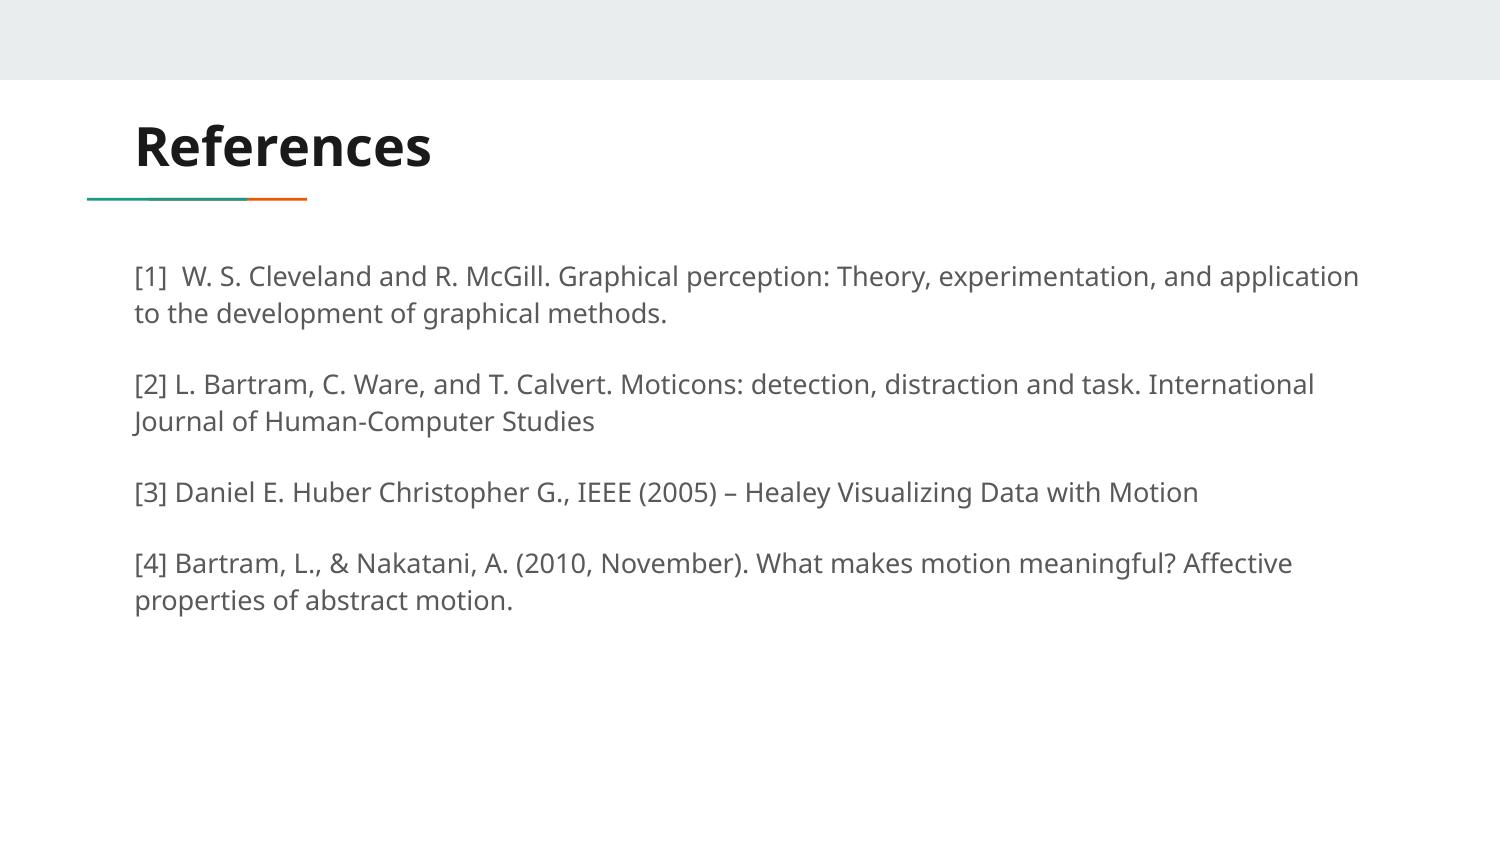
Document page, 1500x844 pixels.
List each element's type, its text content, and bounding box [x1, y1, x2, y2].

title References [119, 97, 1381, 185]
list [1] W. S. Cleveland and R. McGill. Graphical perception: Theory, experimentation, and application to the development of graphical methods. [2] L. Bartram, C. Ware, and T. Calvert. Moticons: detection, distraction and task. International Journal of Human-Computer Studies [3] Daniel E. Huber Christopher G., IEEE (2005) – Healey Visualizing Data with Motion [4] Bartram, L., & Nakatani, A. (2010, November). What makes motion meaningful? Affective properties of abstract motion. [119, 239, 1381, 693]
